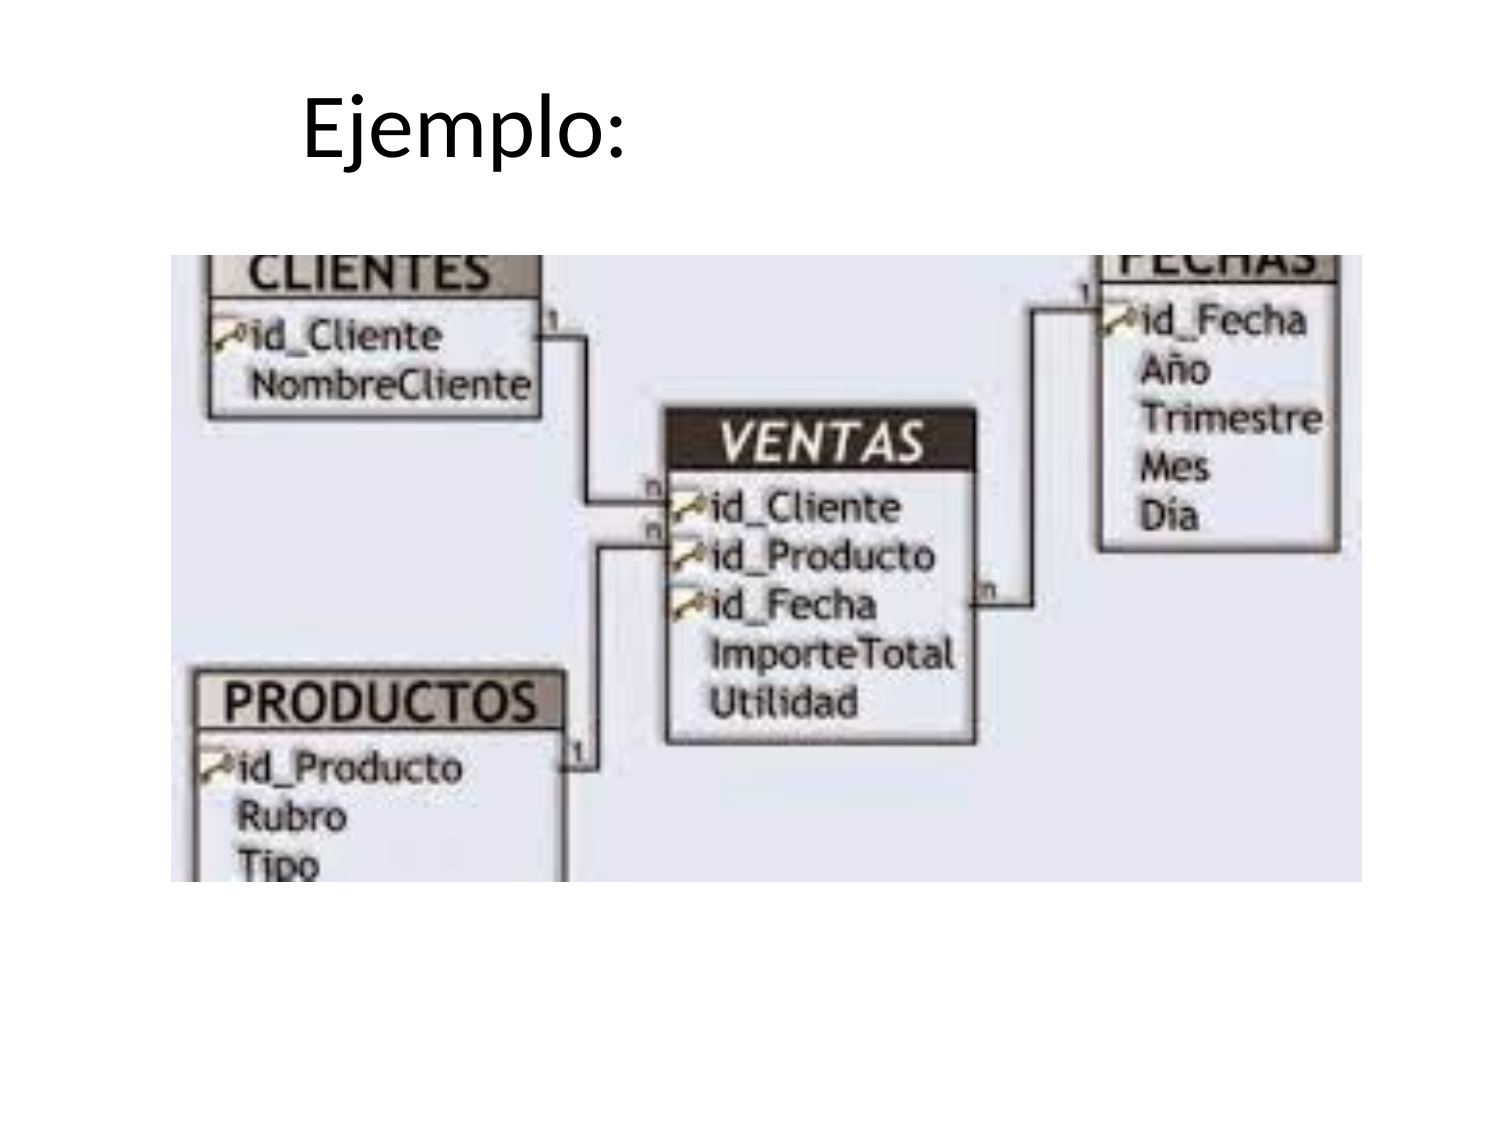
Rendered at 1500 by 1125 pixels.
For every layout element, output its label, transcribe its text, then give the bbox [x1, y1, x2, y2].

picture [170, 255, 1363, 882]
text_box Ejemplo: [75, 45, 857, 197]
